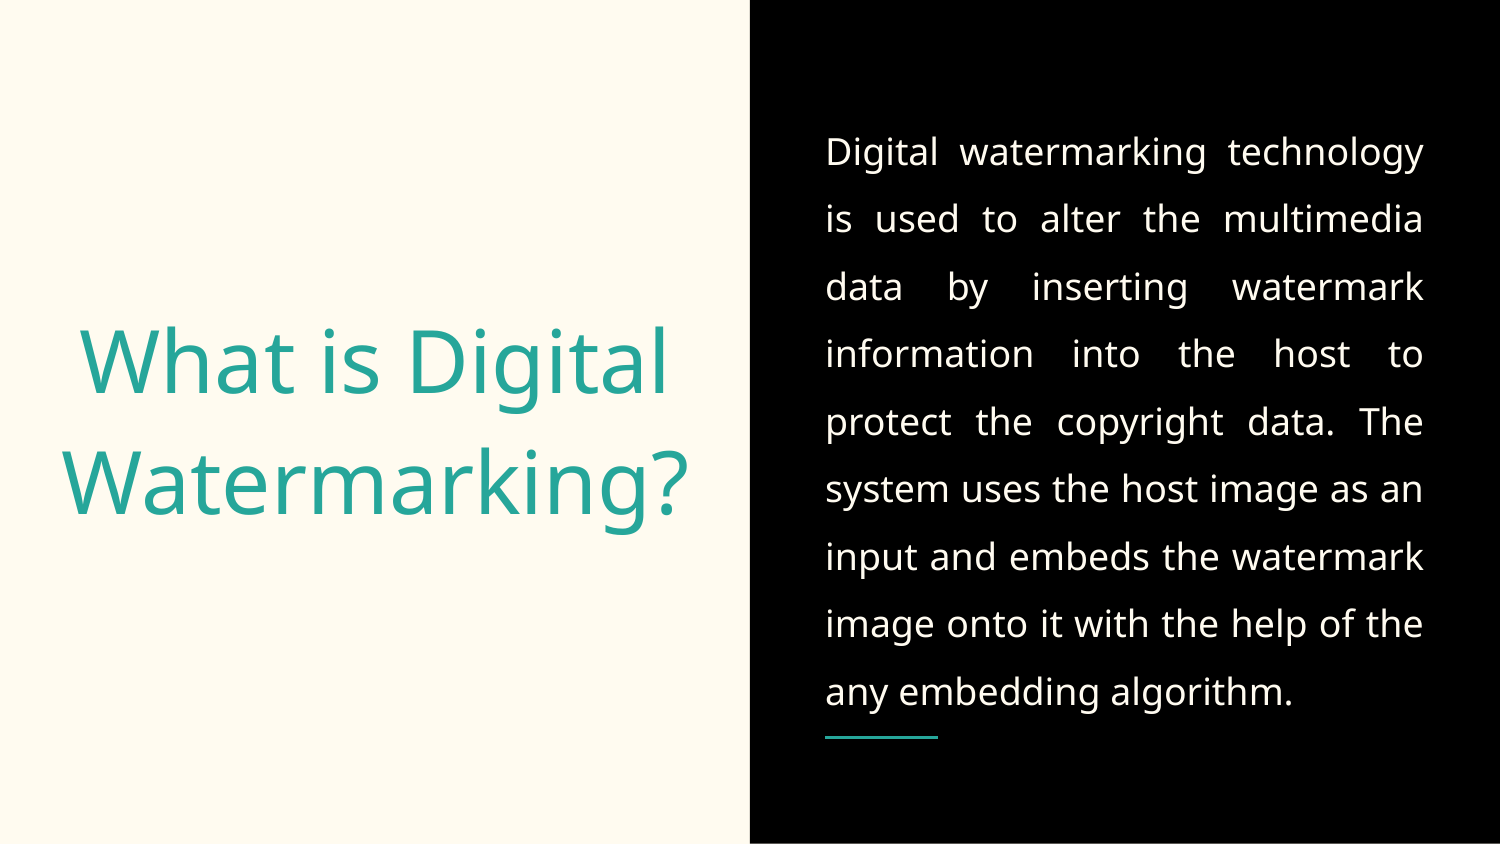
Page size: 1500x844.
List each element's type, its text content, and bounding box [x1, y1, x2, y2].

title What is Digital Watermarking? [43, 31, 708, 791]
list Digital watermarking technology is used to alter the multimedia data by inserting watermark information into the host to protect the copyright data. The system uses the host image as an input and embeds the watermark image onto it with the help of the any embedding algorithm. [810, 92, 1440, 725]
